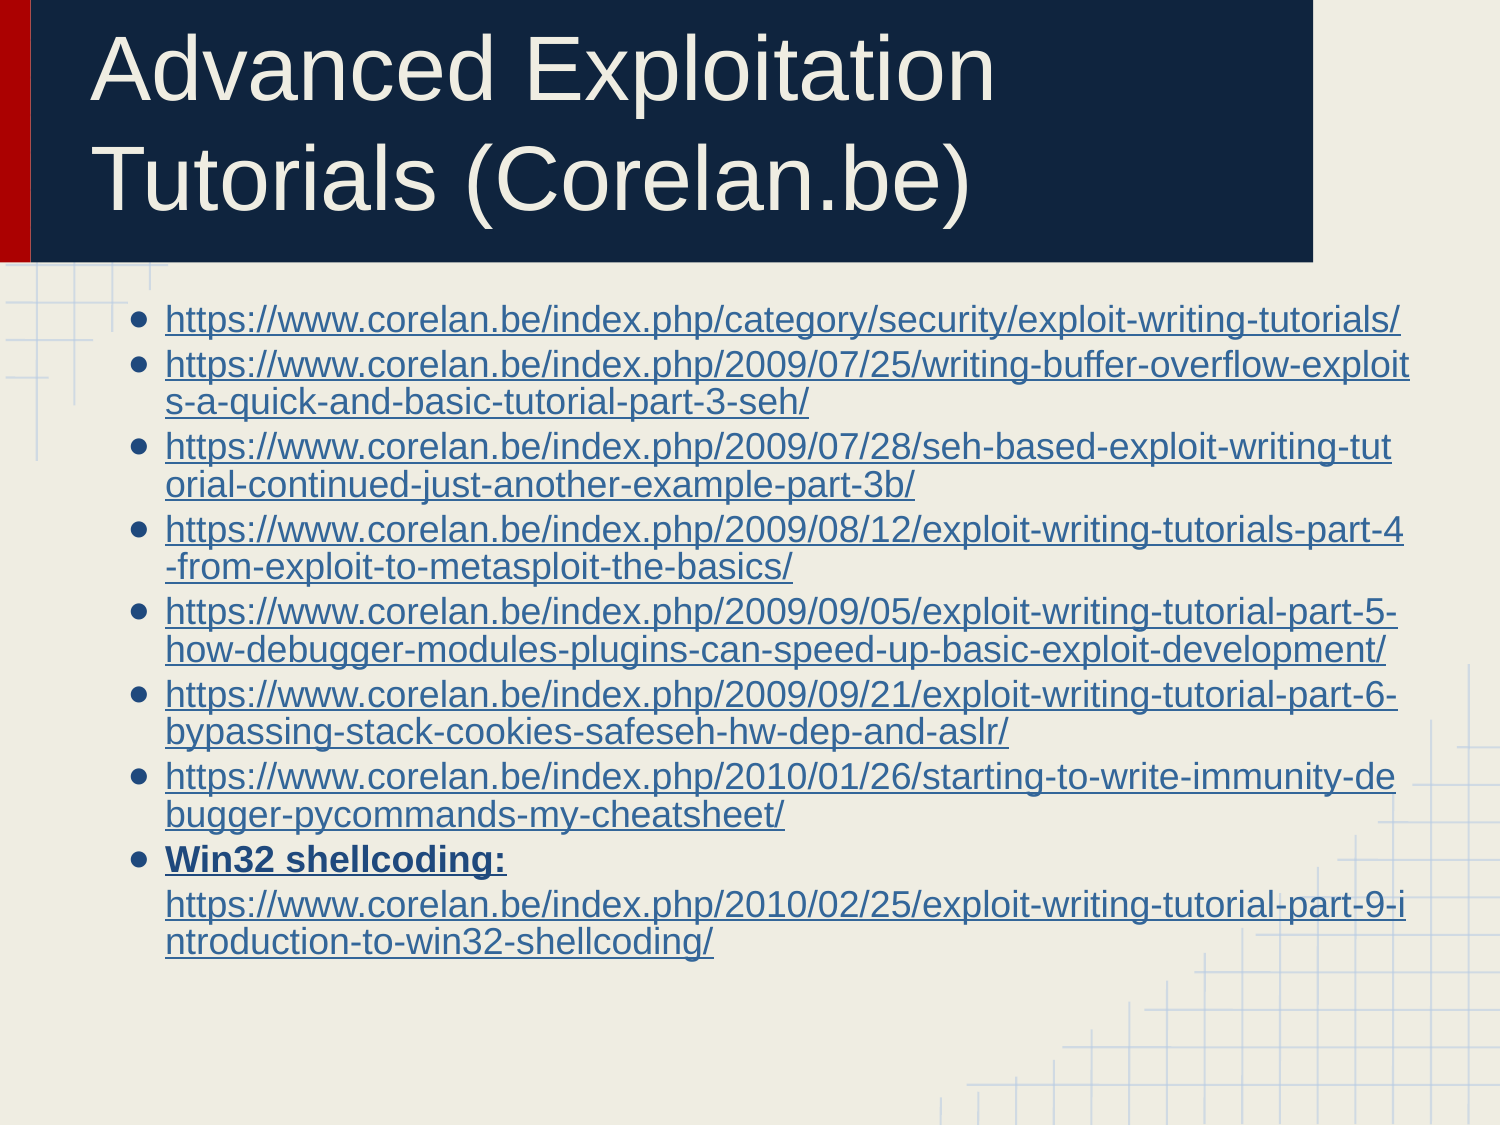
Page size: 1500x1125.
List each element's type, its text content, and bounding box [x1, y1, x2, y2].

title Advanced Exploitation Tutorials (Corelan.be) [75, 22, 1276, 244]
list https://www.corelan.be/index.php/category/security/exploit-writing-tutorials/ https://www.corelan.be/index.php/2009/07/25/writing-buffer-overflow-exploits-a-quick-and-basic-tutorial-part-3-seh/ https://www.corelan.be/index.php/2009/07/28/seh-based-exploit-writing-tutorial-continued-just-another-example-part-3b/ https://www.corelan.be/index.php/2009/08/12/exploit-writing-tutorials-part-4-from-exploit-to-metasploit-the-basics/ https://www.corelan.be/index.php/2009/09/05/exploit-writing-tutorial-part-5-how-debugger-modules-plugins-can-speed-up-basic-exploit-development/ https://www.corelan.be/index.php/2009/09/21/exploit-writing-tutorial-part-6-bypassing-stack-cookies-safeseh-hw-dep-and-aslr/ https://www.corelan.be/index.php/2010/01/26/starting-to-write-immunity-debugger-pycommands-my-cheatsheet/ Win32 shellcoding: https://www.corelan.be/index.php/2010/02/25/exploit-writing-tutorial-part-9-introduction-to-win32-shellcoding/ [75, 279, 1425, 1074]
